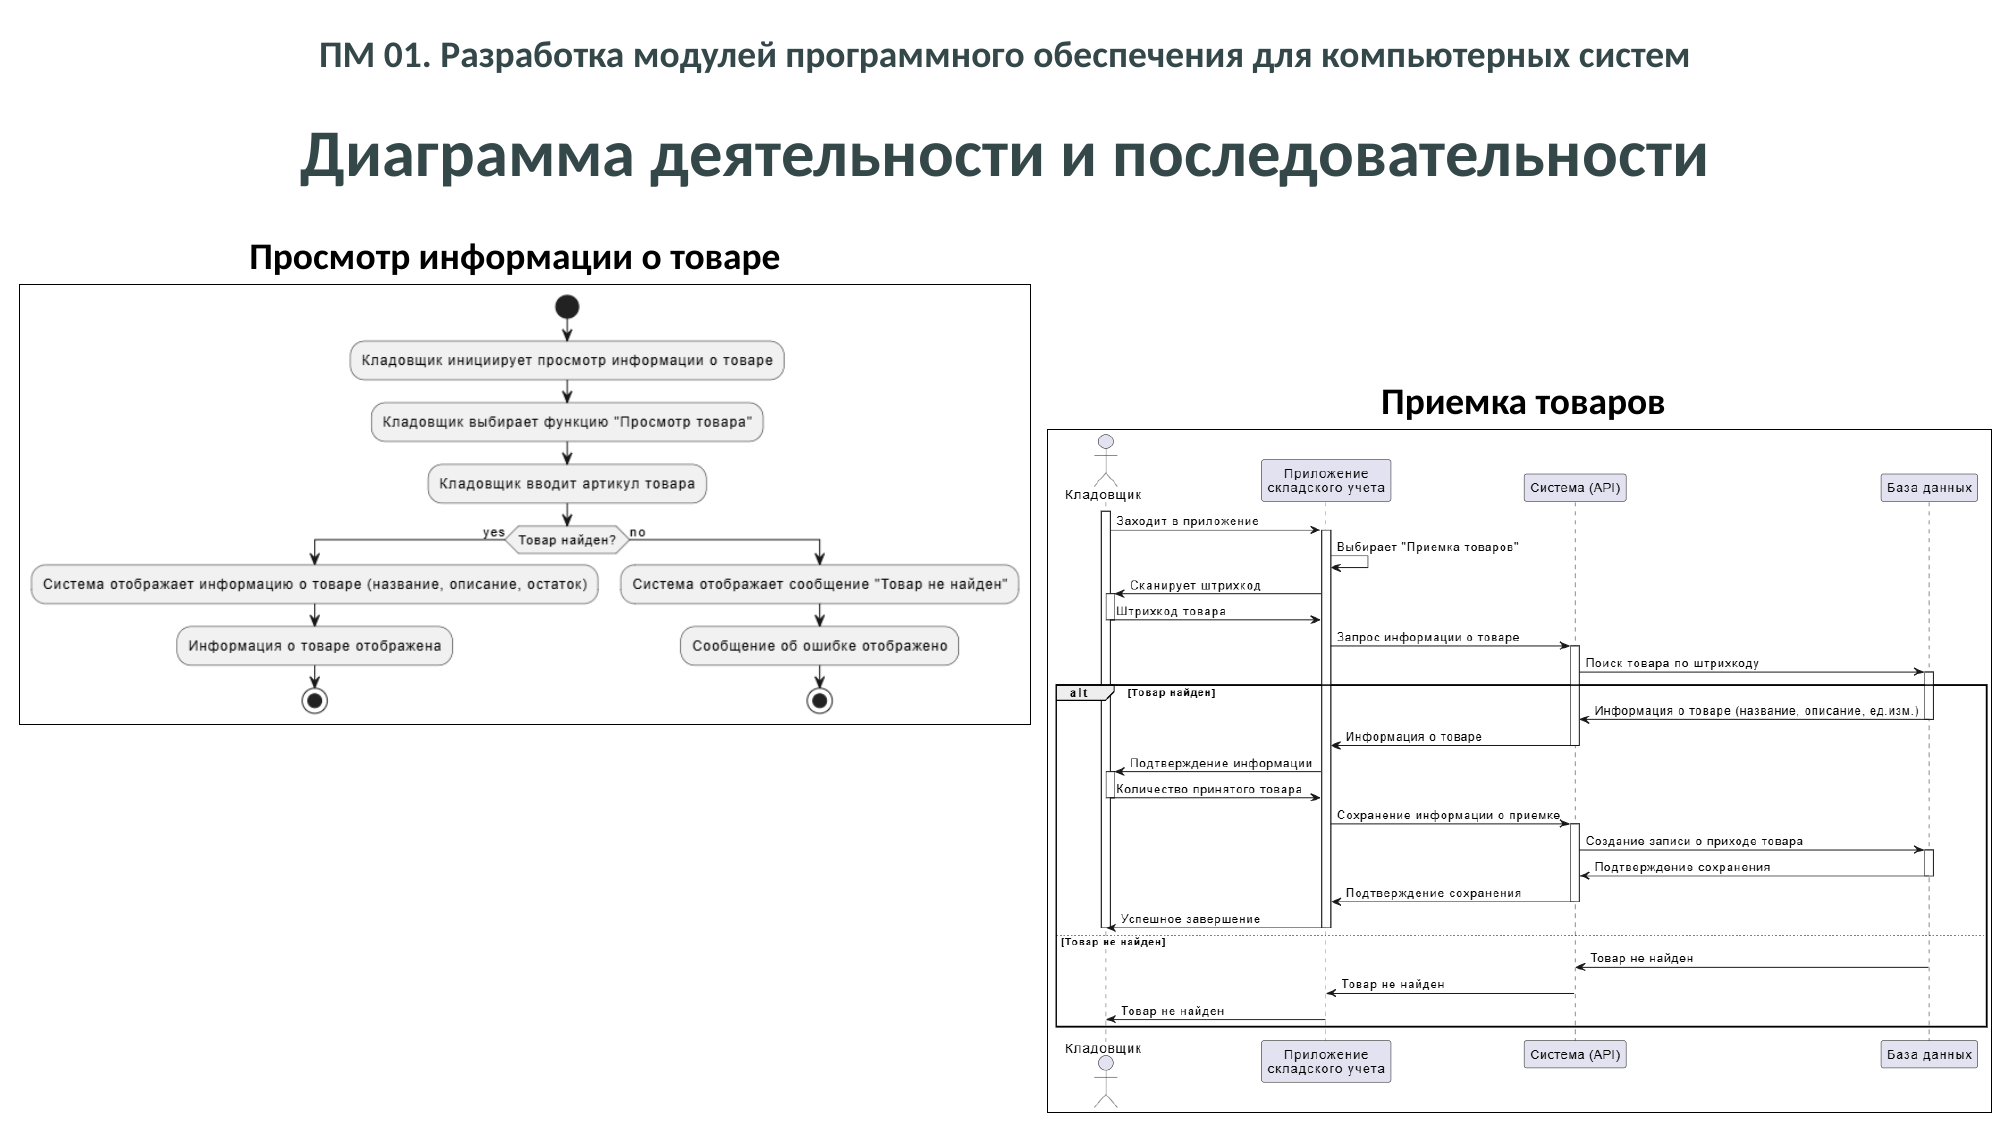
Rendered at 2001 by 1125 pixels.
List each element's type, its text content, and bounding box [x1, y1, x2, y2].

picture [19, 284, 1031, 725]
title ПM 01. Разработка модулей программного обеспечения для компьютерных систем [0, 18, 2000, 83]
picture [1047, 429, 1993, 1113]
text_box Приемка товаров [1199, 365, 1849, 429]
text_box Диаграмма деятельности и последовательности [0, 134, 2000, 199]
text_box Просмотр информации о товаре [0, 220, 1031, 285]
